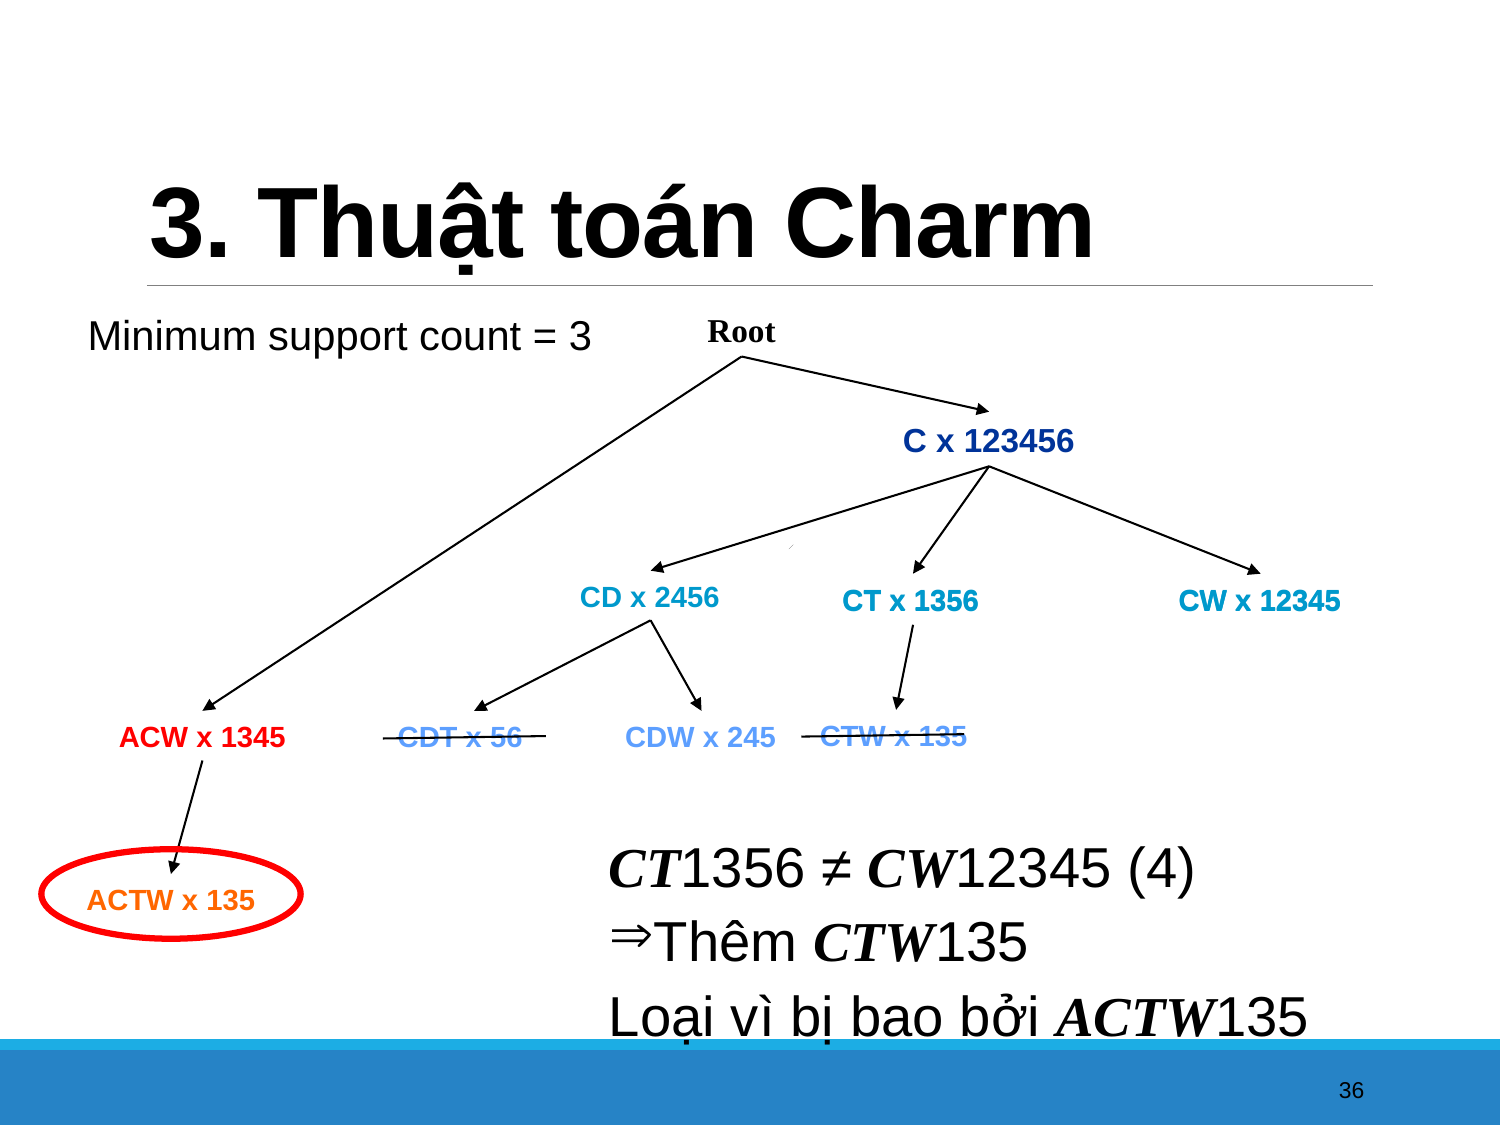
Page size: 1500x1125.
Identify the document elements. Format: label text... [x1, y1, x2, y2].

text_box [40, 847, 302, 941]
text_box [988, 466, 1262, 575]
text_box CDT x 56 [383, 722, 566, 761]
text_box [201, 356, 743, 712]
text_box CW x 12345 [1163, 575, 1358, 625]
text_box Root [692, 301, 791, 353]
text_box Minimum support count = 3 [72, 301, 608, 367]
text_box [800, 733, 965, 738]
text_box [170, 760, 203, 875]
text_box CTW x 135 [804, 709, 988, 760]
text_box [741, 356, 990, 413]
text_box 3. Thuật toán Charm [134, 47, 1373, 286]
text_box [382, 735, 547, 739]
text_box CT x 1356 [827, 578, 999, 625]
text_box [895, 625, 914, 711]
slide_number 36 [1218, 1059, 1380, 1120]
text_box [650, 466, 911, 572]
text_box C x 123456 [888, 411, 1090, 463]
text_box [473, 620, 649, 712]
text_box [912, 466, 987, 575]
text_box ACW x 1345 [103, 710, 301, 761]
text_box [650, 620, 702, 712]
text_box CDW x 245 [610, 710, 793, 761]
